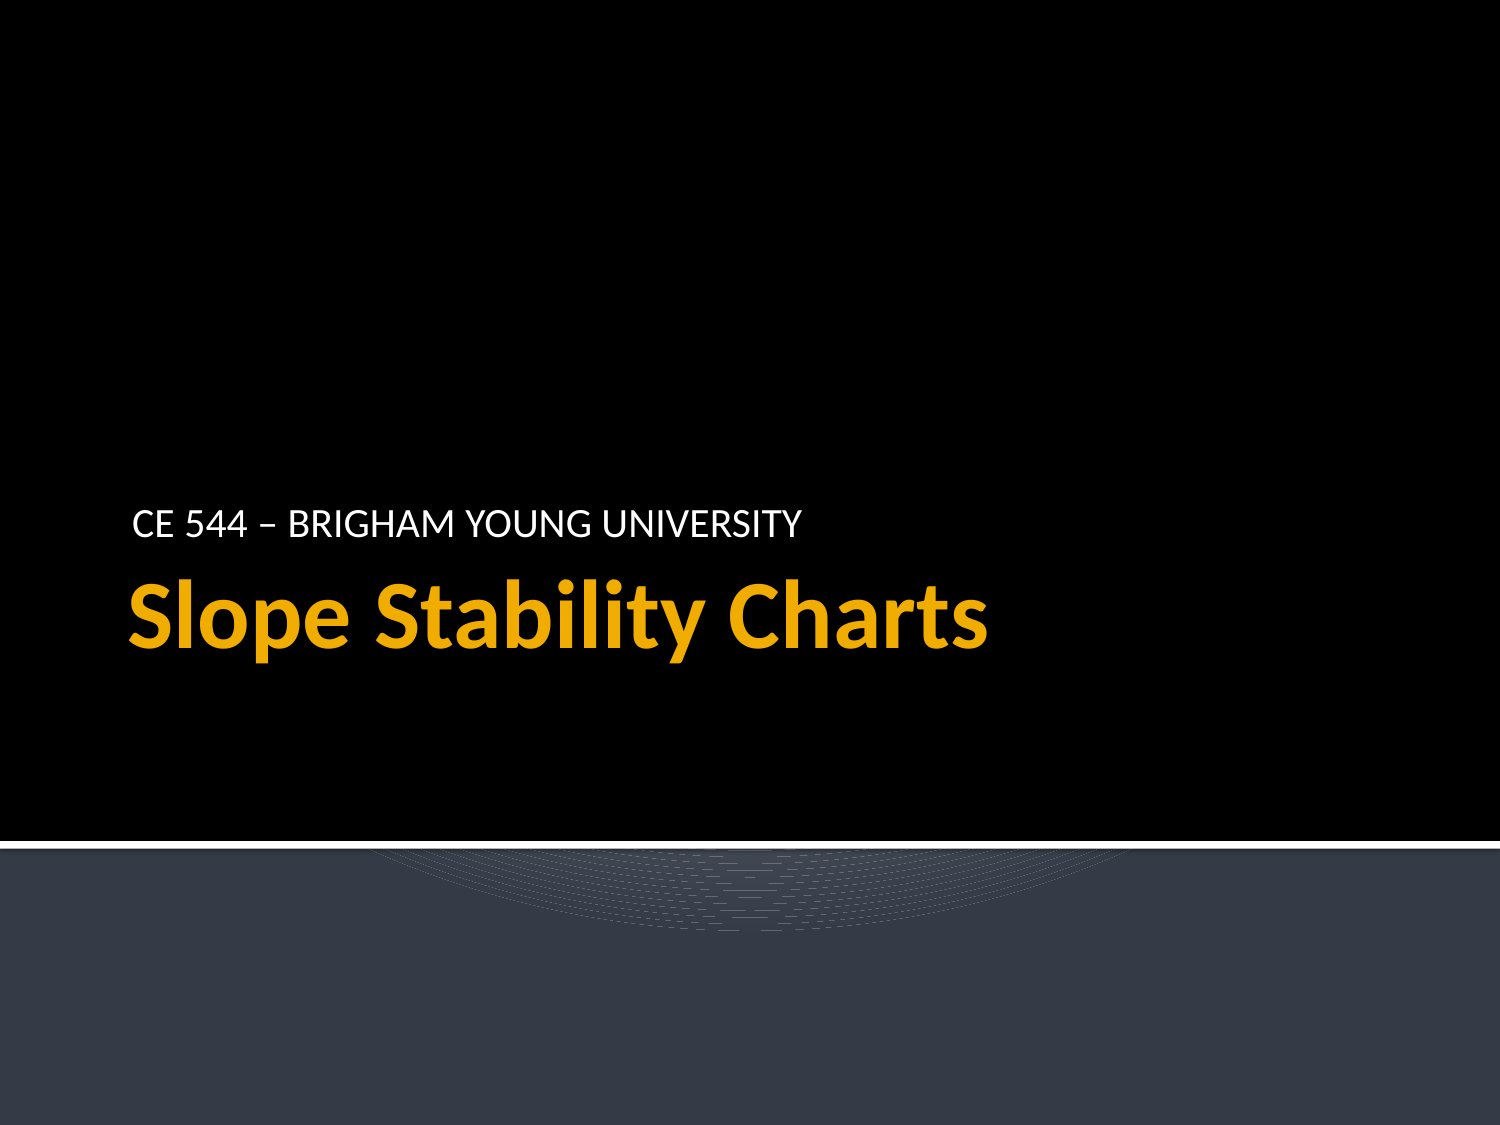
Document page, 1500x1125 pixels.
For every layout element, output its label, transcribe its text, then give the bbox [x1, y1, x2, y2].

title Slope Stability Charts [112, 550, 1438, 825]
subtitle CE 544 – BRIGHAM YOUNG UNIVERSITY [112, 299, 1438, 547]
